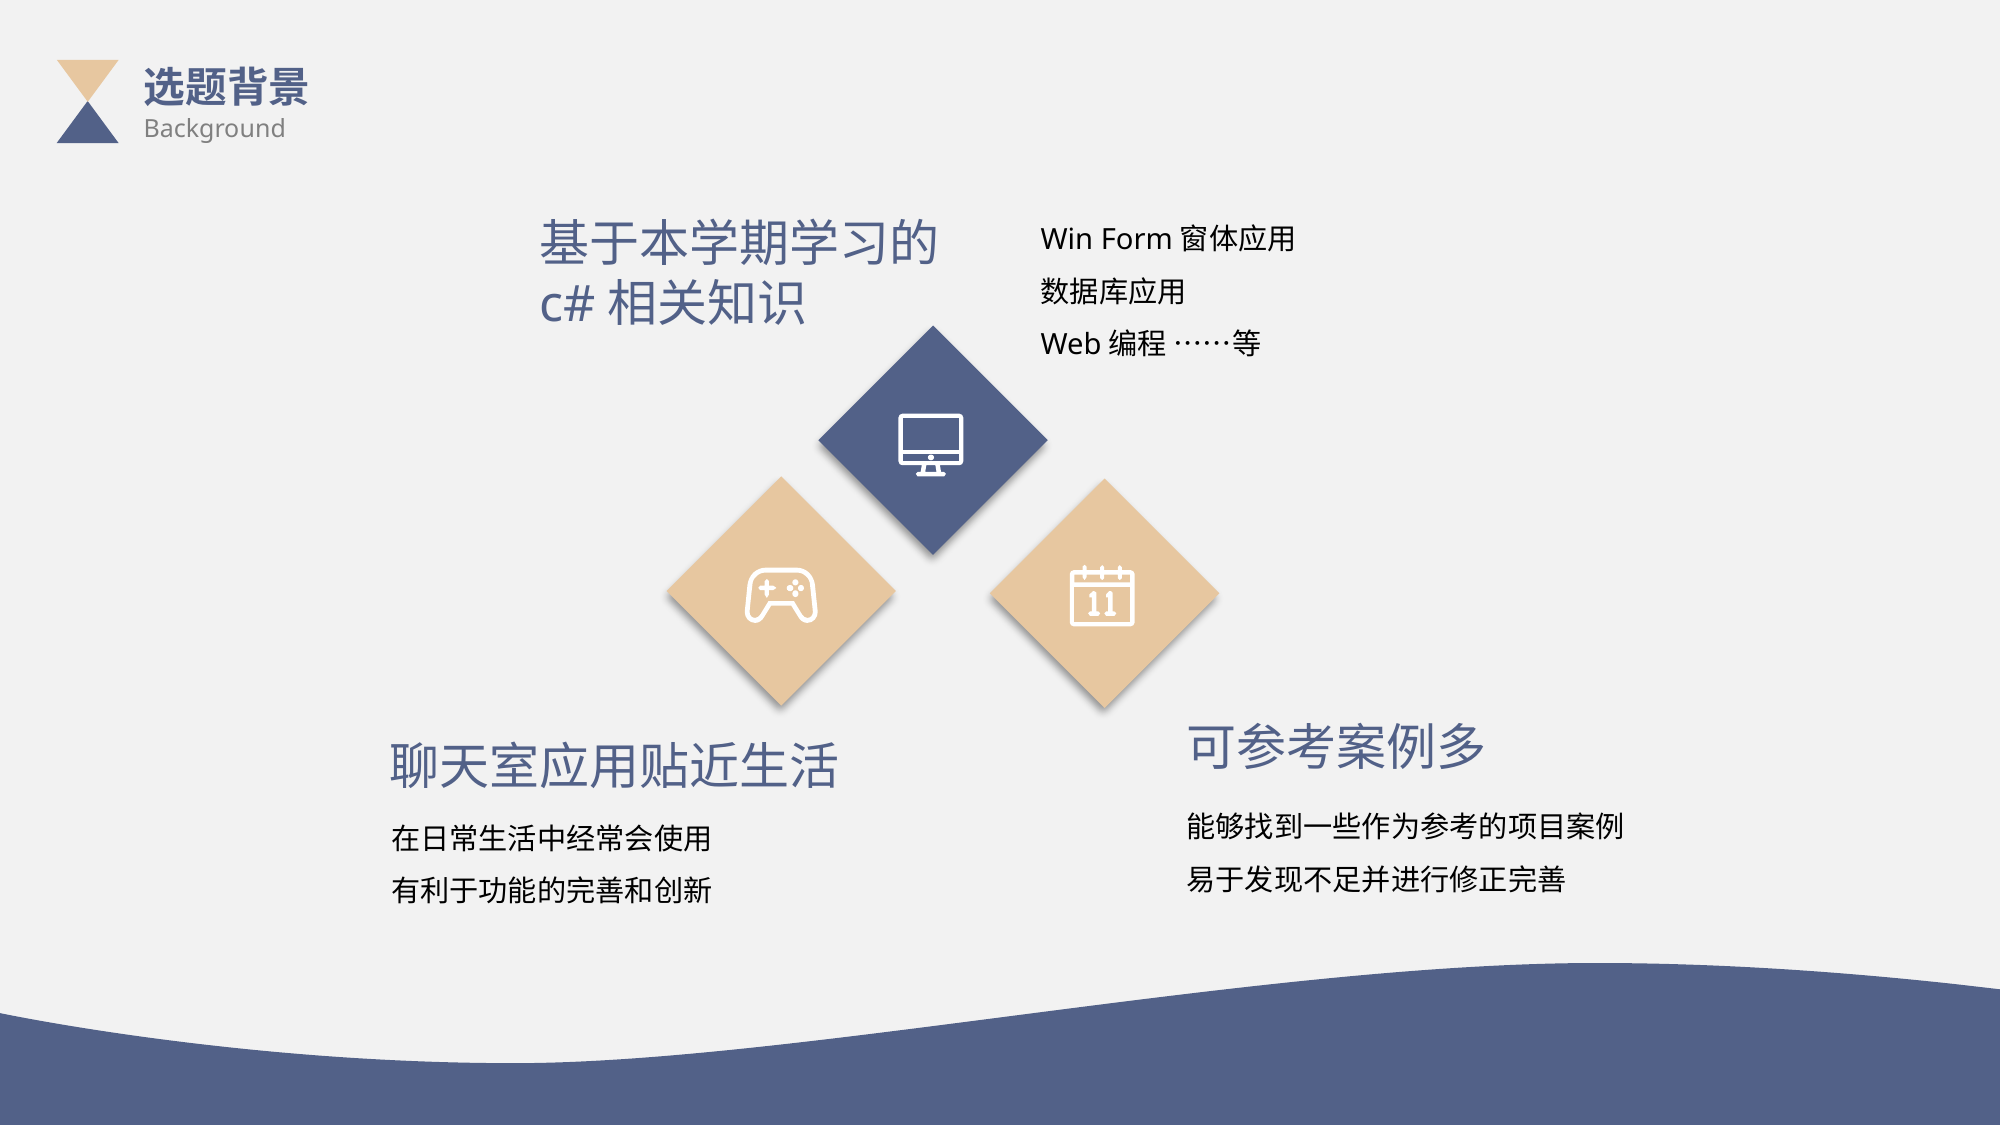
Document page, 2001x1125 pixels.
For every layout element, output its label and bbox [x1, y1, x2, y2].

text_box [989, 478, 1220, 708]
text_box [666, 476, 896, 706]
text_box [0, 961, 2000, 1125]
text_box [818, 364, 1048, 555]
text_box [374, 727, 937, 964]
text_box [1171, 707, 1667, 899]
text_box [56, 52, 525, 151]
text_box [524, 195, 1374, 364]
